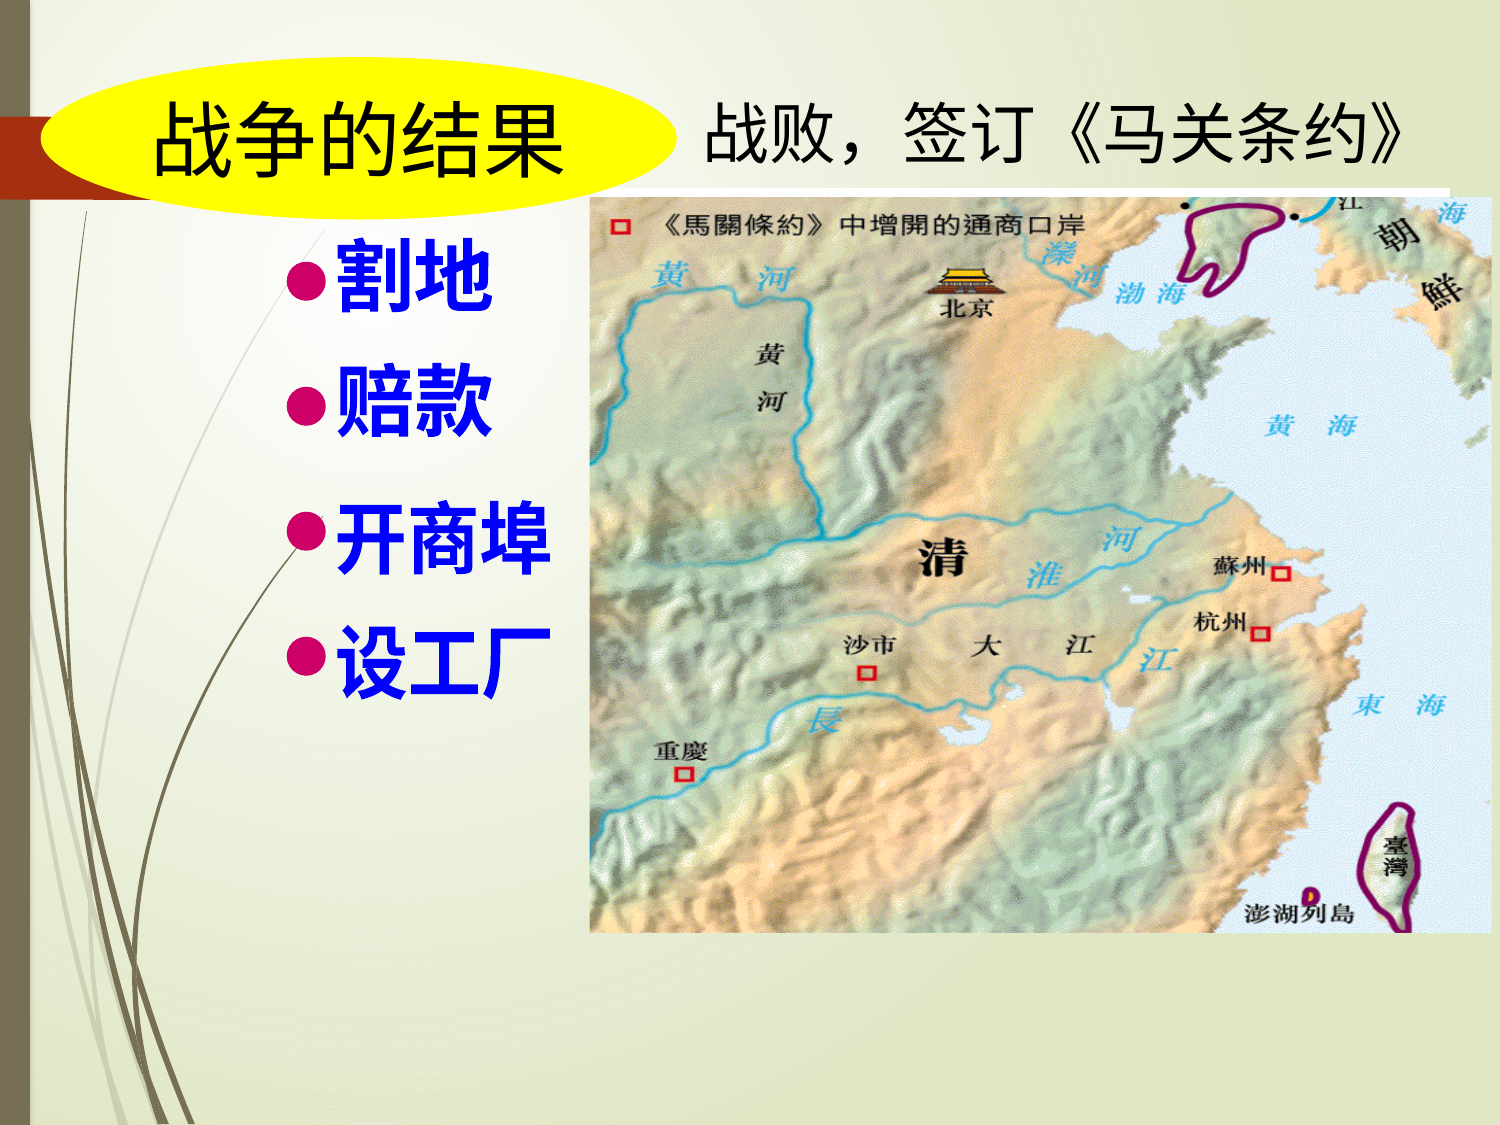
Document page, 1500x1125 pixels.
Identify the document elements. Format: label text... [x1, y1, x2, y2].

text_box 战败，签订《马关条约》 [687, 84, 1452, 180]
picture [589, 188, 1492, 933]
text_box [284, 228, 316, 304]
text_box [287, 512, 325, 550]
text_box 战争的结果 [40, 57, 677, 220]
text_box [287, 637, 325, 676]
text_box [287, 387, 325, 426]
text_box [287, 262, 325, 300]
